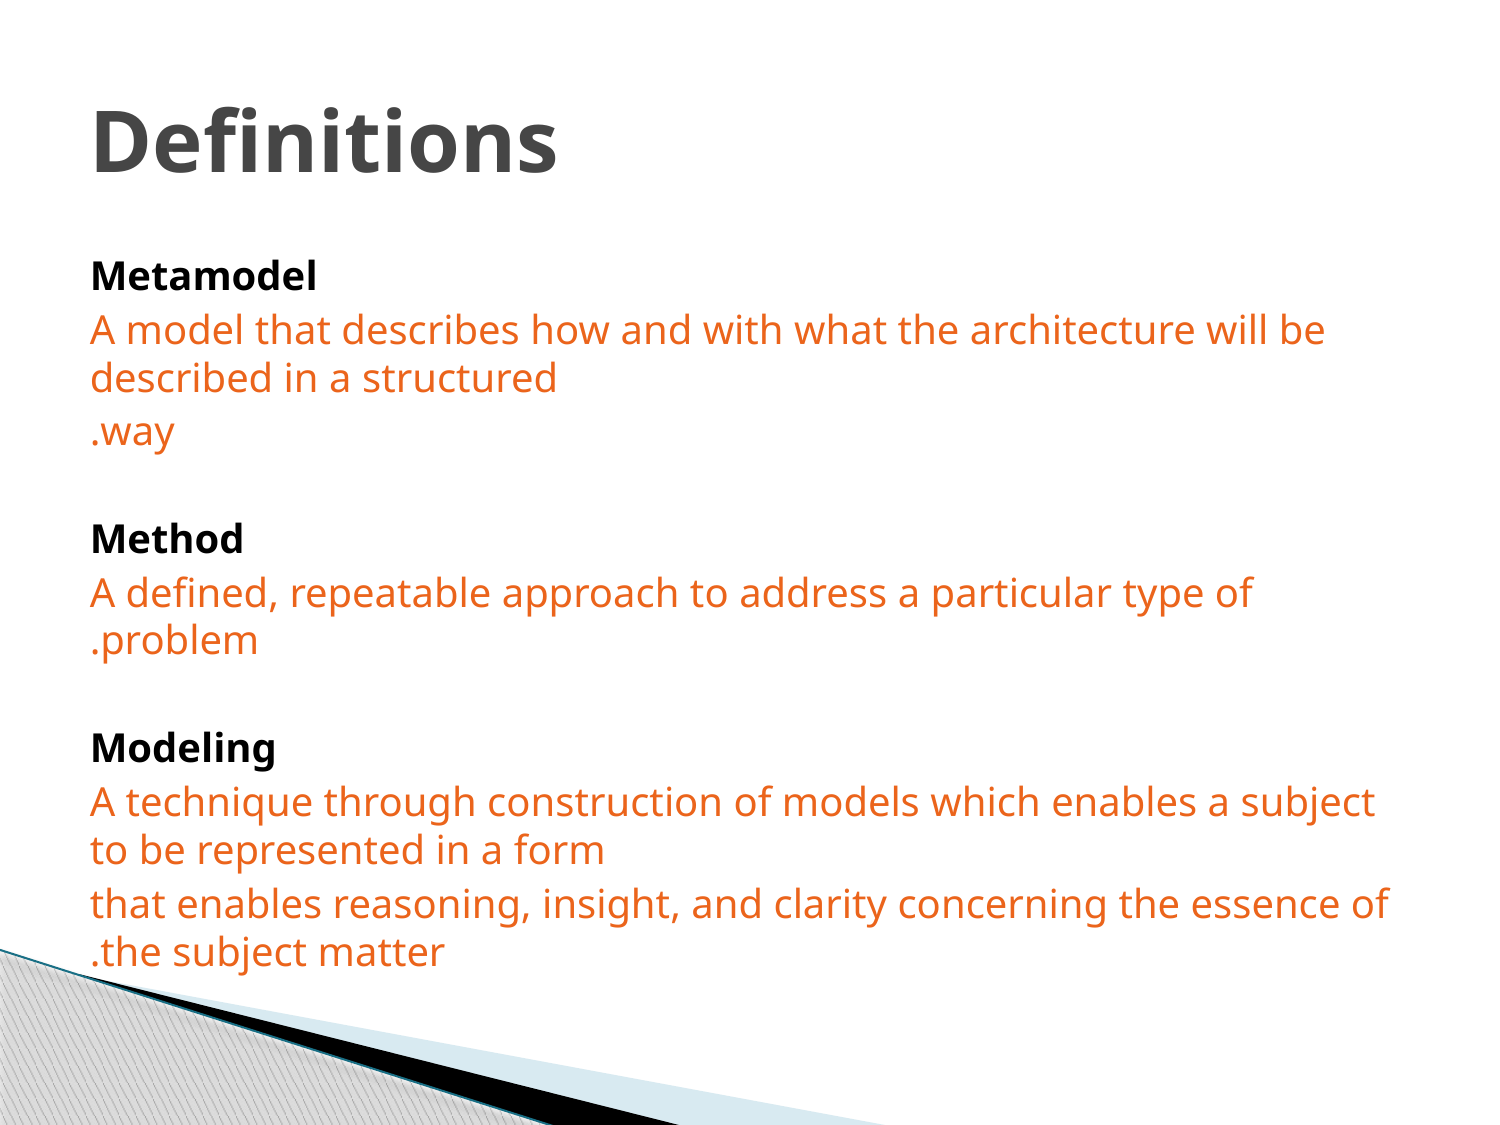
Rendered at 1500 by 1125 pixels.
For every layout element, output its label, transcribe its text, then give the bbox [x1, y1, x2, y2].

list Metamodel A model that describes how and with what the architecture will be described in a structured way. Method A defined, repeatable approach to address a particular type of problem. Modeling A technique through construction of models which enables a subject to be represented in a form that enables reasoning, insight, and clarity concerning the essence of the subject matter. [75, 243, 1425, 986]
title Definitions [75, 45, 1425, 233]
